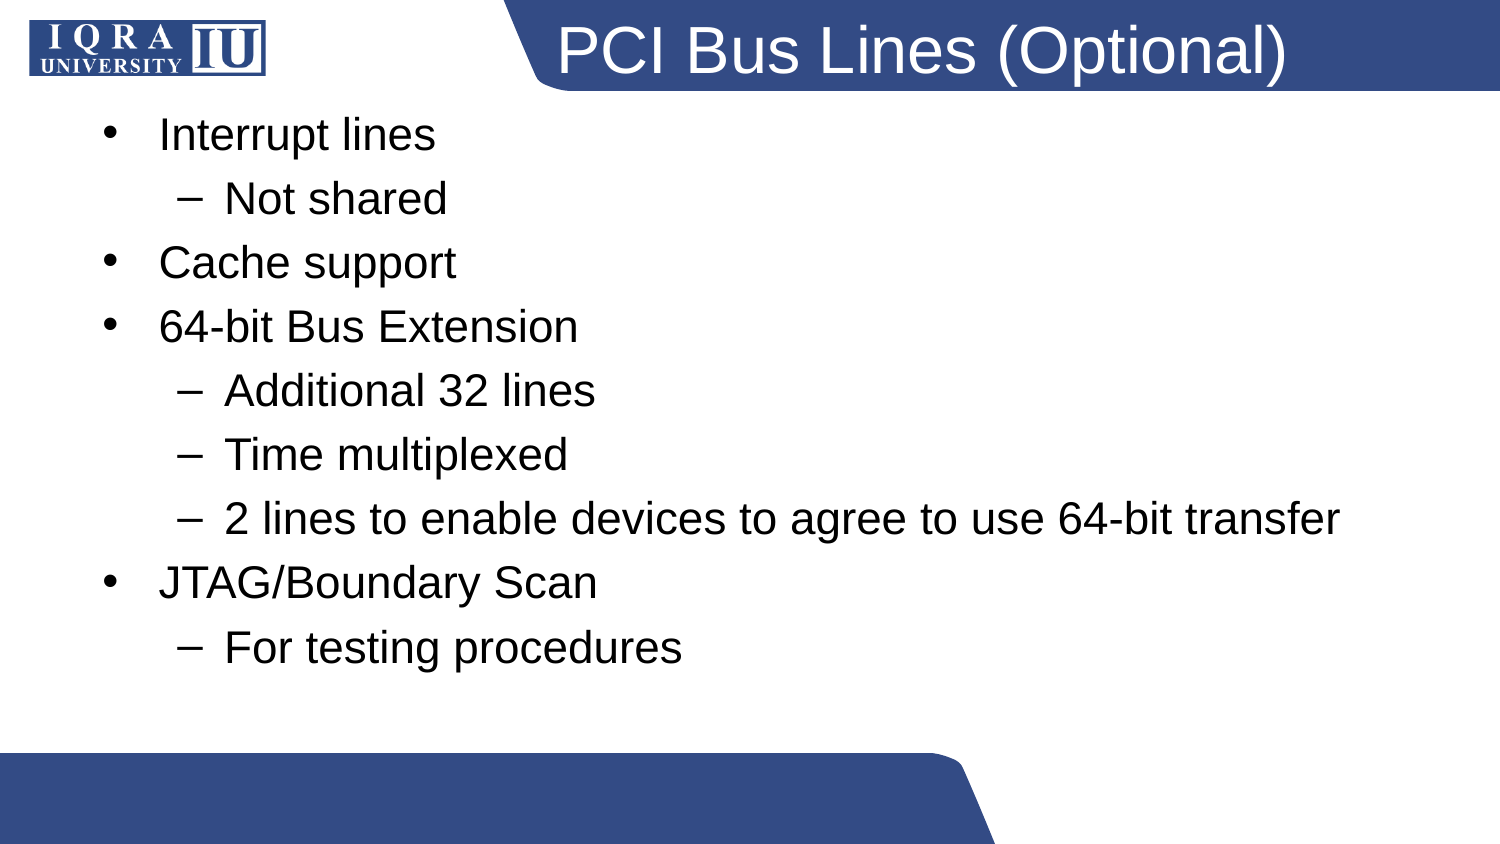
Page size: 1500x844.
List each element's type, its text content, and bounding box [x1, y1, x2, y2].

list Interrupt lines Not shared Cache support 64-bit Bus Extension Additional 32 lines Time multiplexed 2 lines to enable devices to agree to use 64-bit transfer JTAG/Boundary Scan For testing procedures [87, 96, 1430, 791]
title PCI Bus Lines (Optional) [249, 0, 1500, 104]
picture [29, 20, 249, 76]
